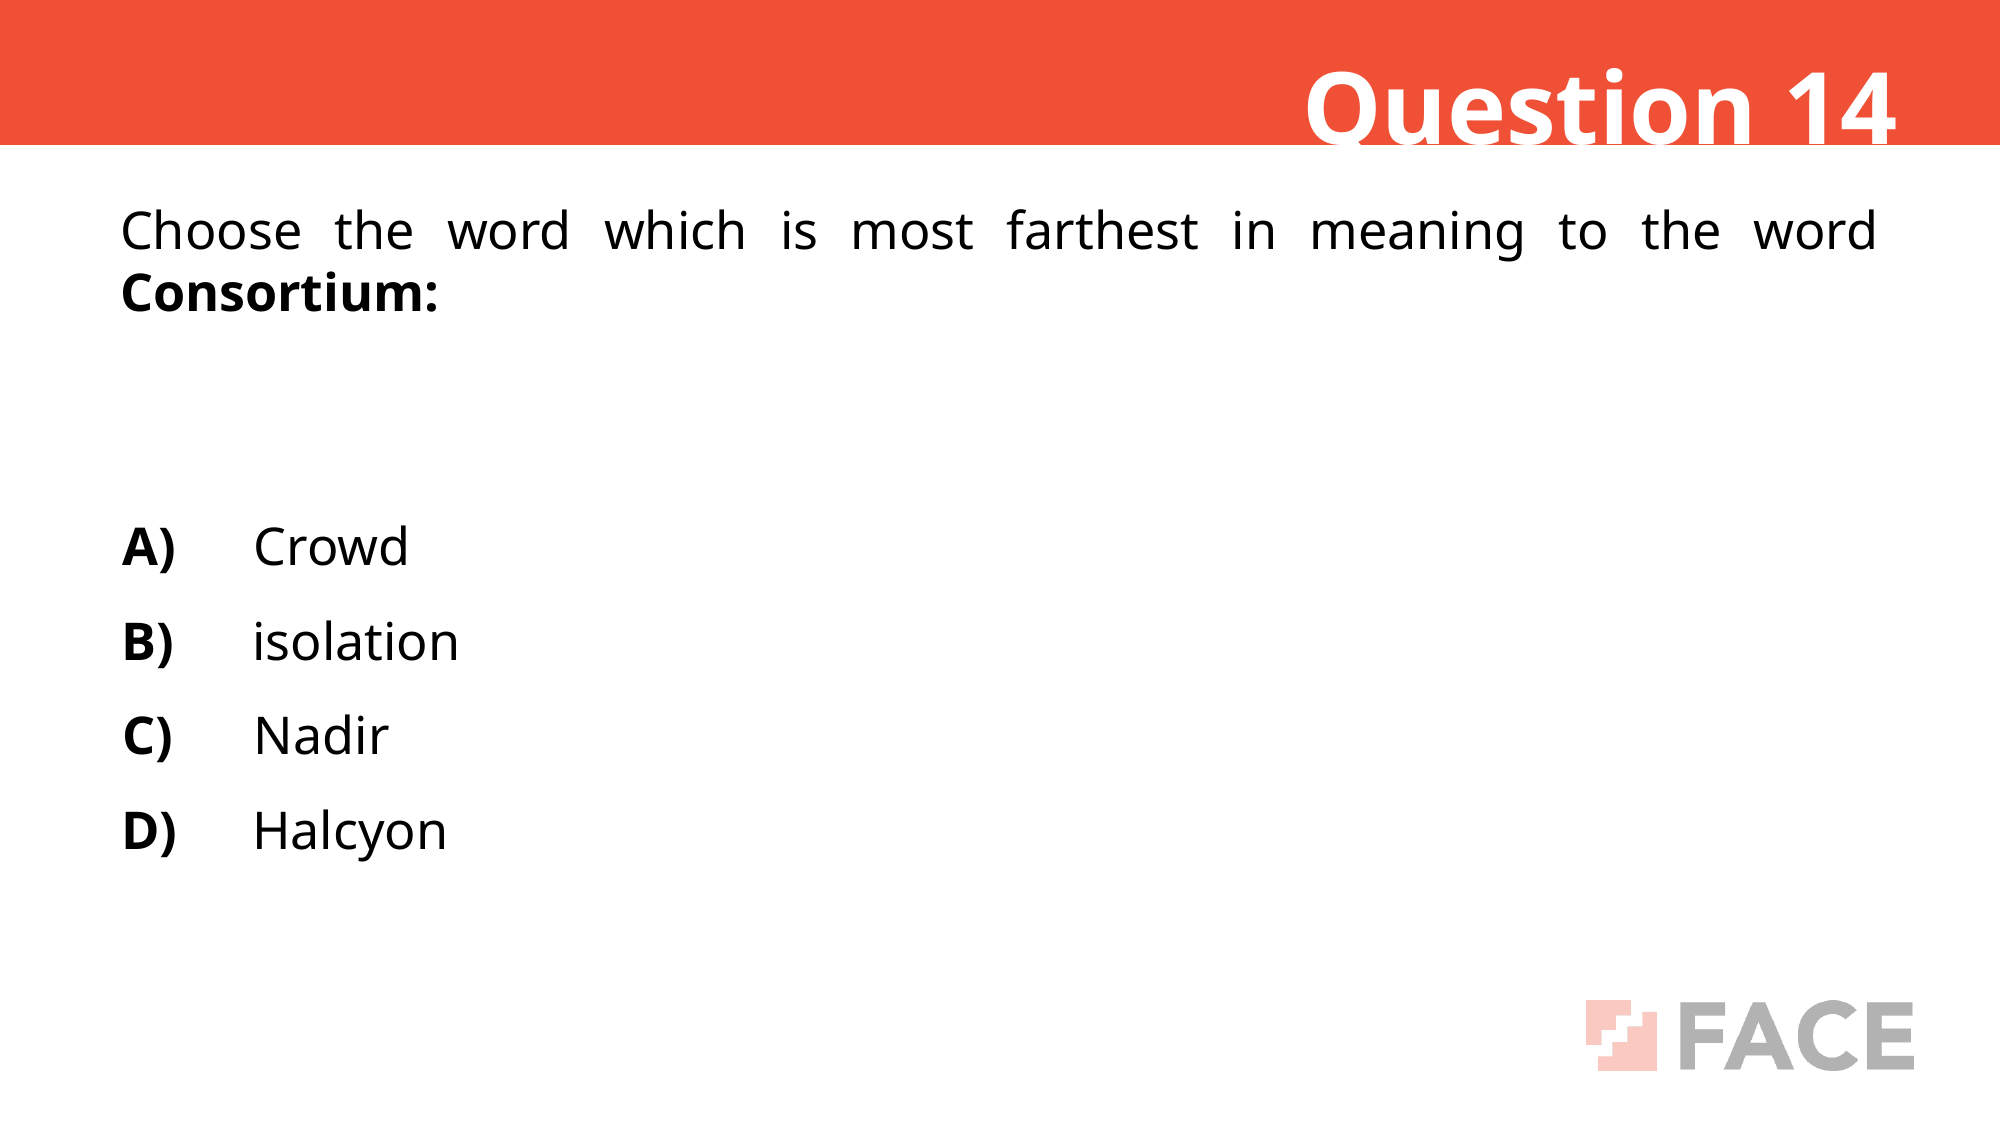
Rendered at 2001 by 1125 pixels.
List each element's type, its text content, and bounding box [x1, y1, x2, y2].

text_box [0, 0, 2000, 147]
text_box Nadir [238, 664, 1896, 773]
text_box B) [106, 569, 221, 678]
text_box C) [107, 664, 223, 773]
text_box isolation [237, 569, 1894, 678]
text_box Question 14 [638, 37, 1914, 173]
text_box Choose the word which is most farthest in meaning to the word Consortium: [105, 189, 1895, 330]
text_box D) [106, 758, 221, 867]
picture [1586, 1000, 1914, 1072]
text_box A) [107, 474, 223, 584]
text_box Halcyon [237, 758, 1894, 867]
text_box Crowd [238, 474, 1896, 584]
